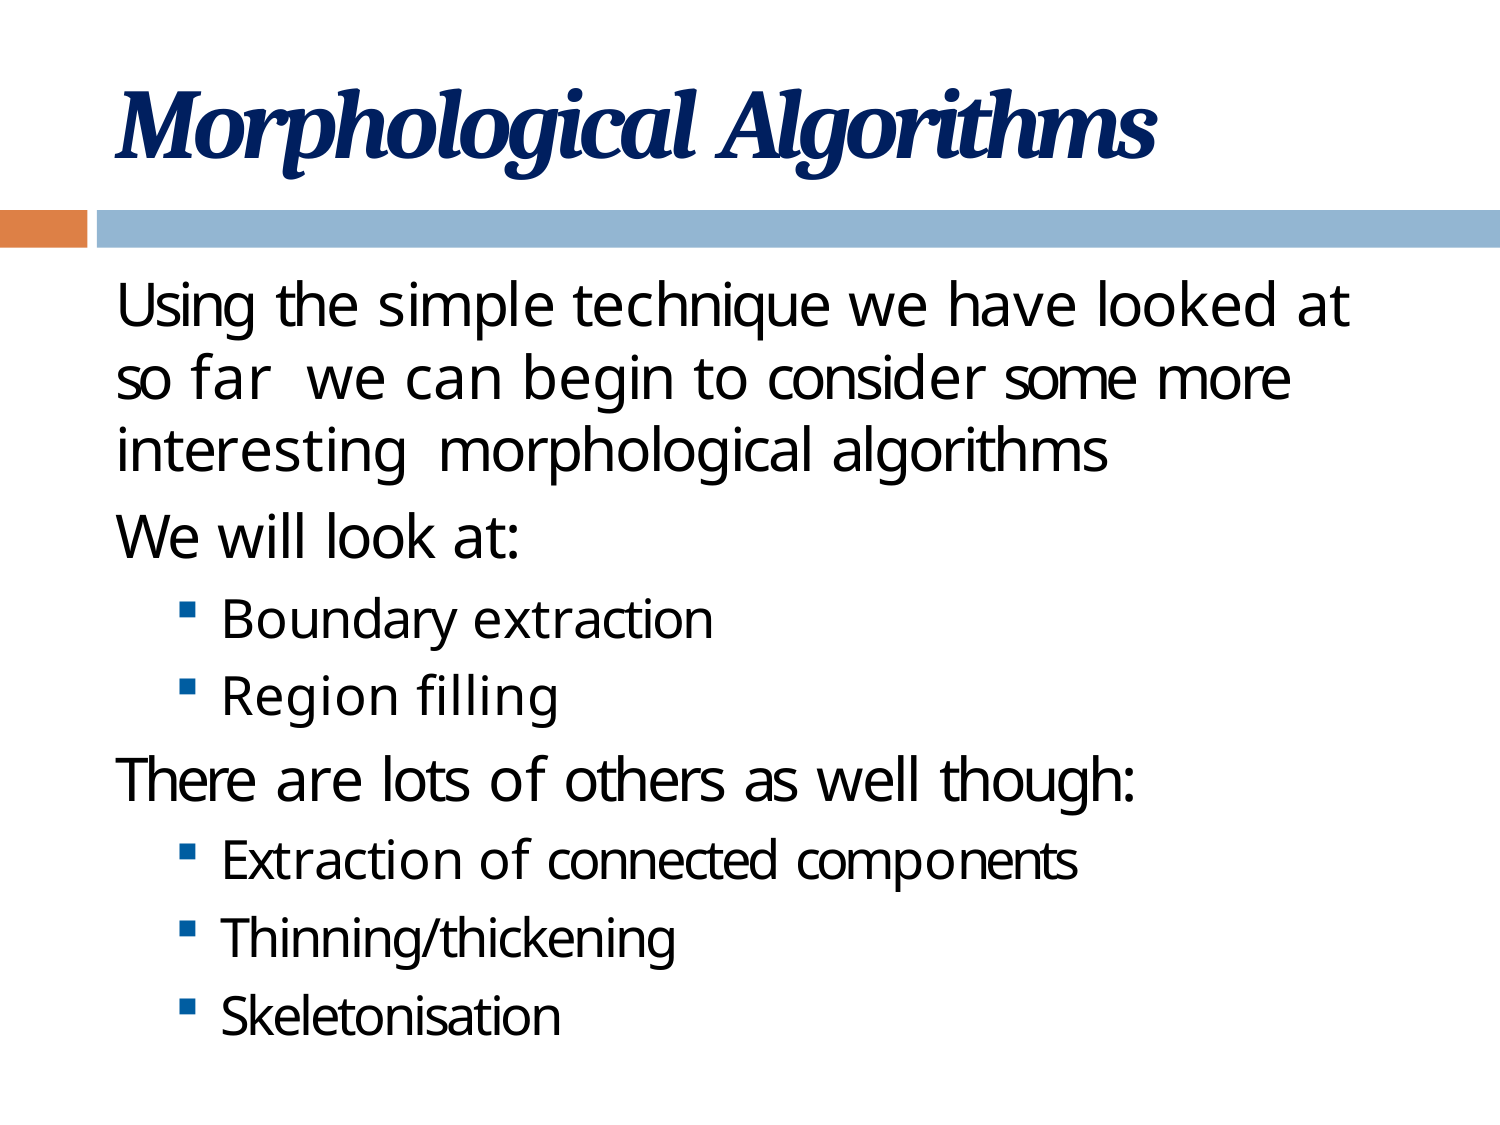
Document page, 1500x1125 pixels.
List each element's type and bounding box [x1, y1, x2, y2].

title [113, 56, 1263, 247]
text_box [113, 264, 1372, 1046]
